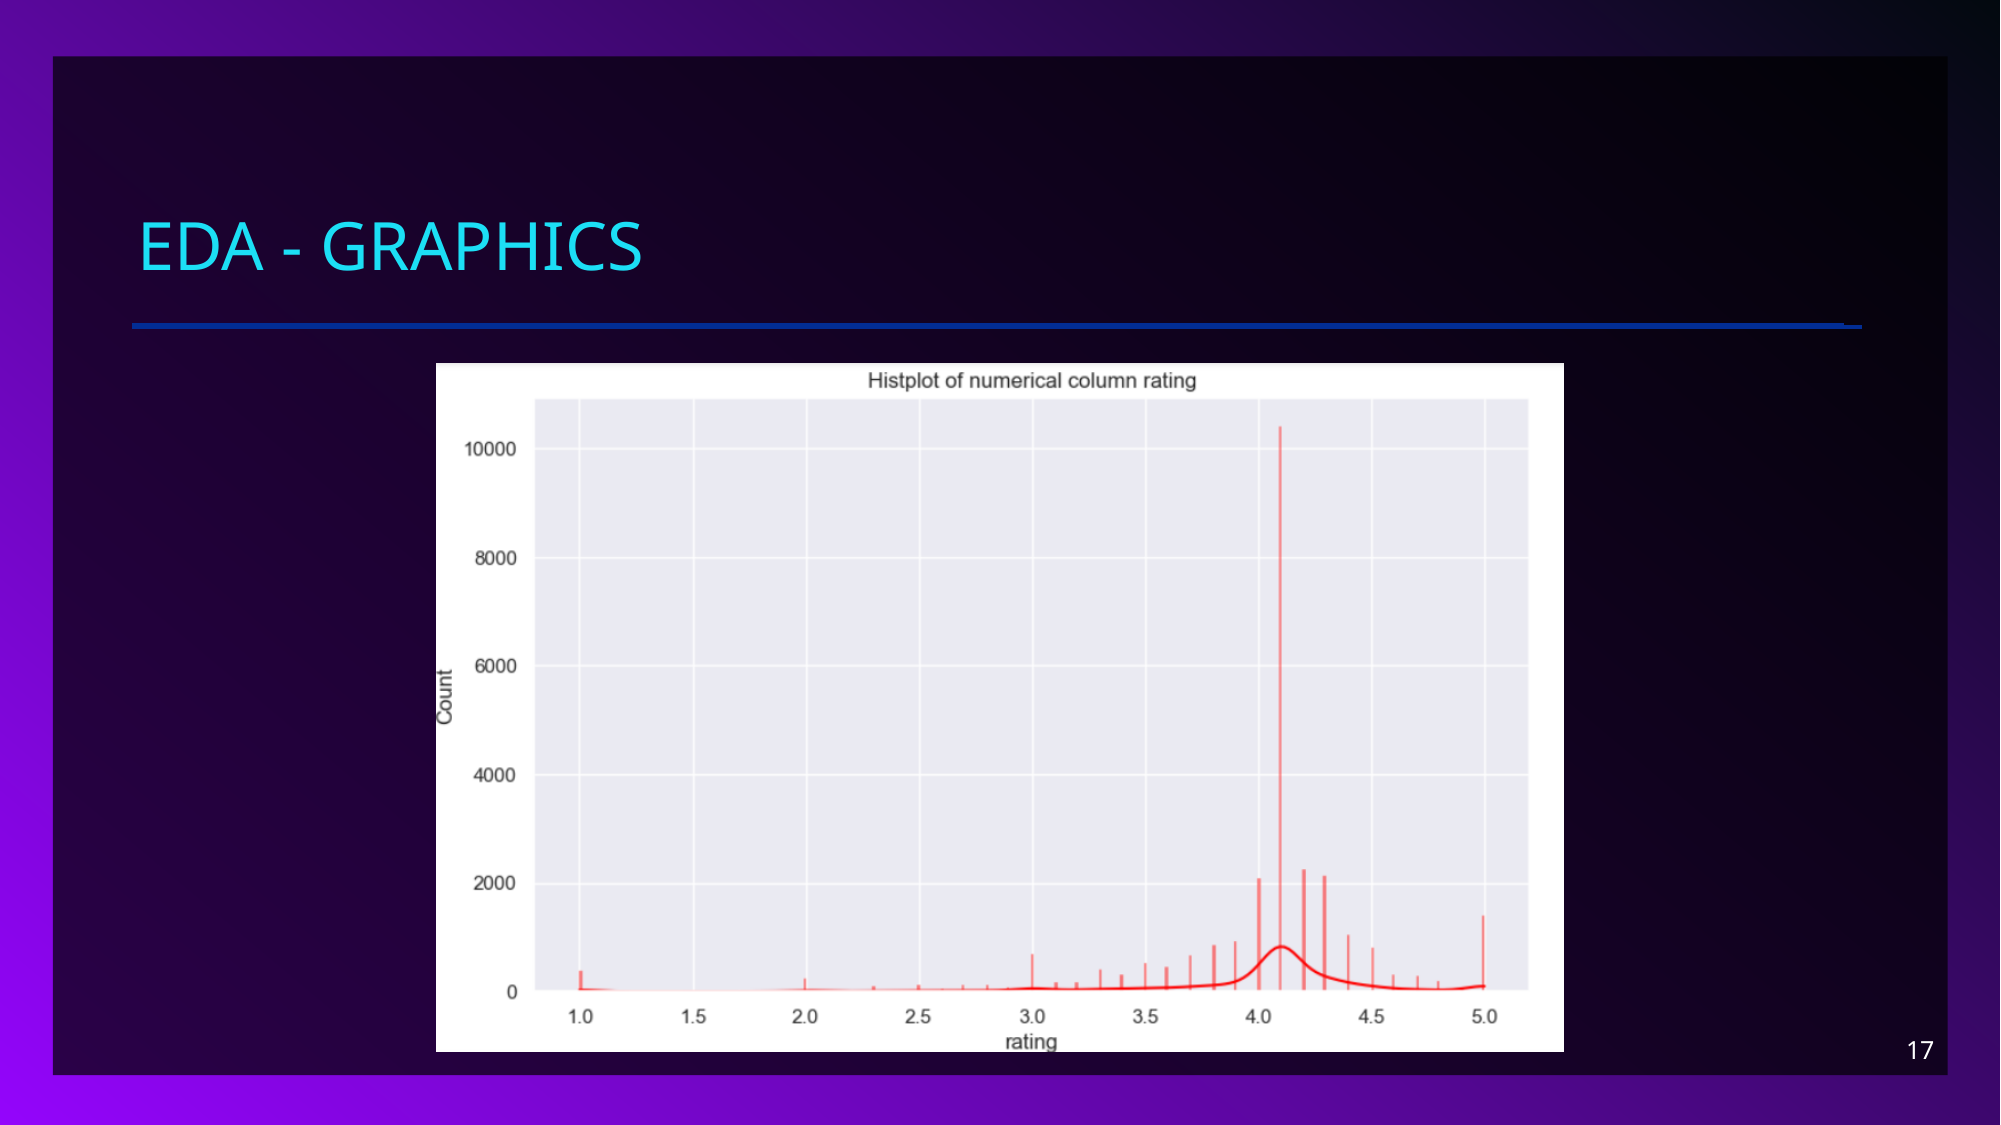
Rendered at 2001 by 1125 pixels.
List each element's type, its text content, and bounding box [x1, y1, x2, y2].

title EDA - Graphics [137, 105, 1862, 293]
slide_number 17 [1499, 1021, 1950, 1082]
picture [435, 363, 1564, 1052]
